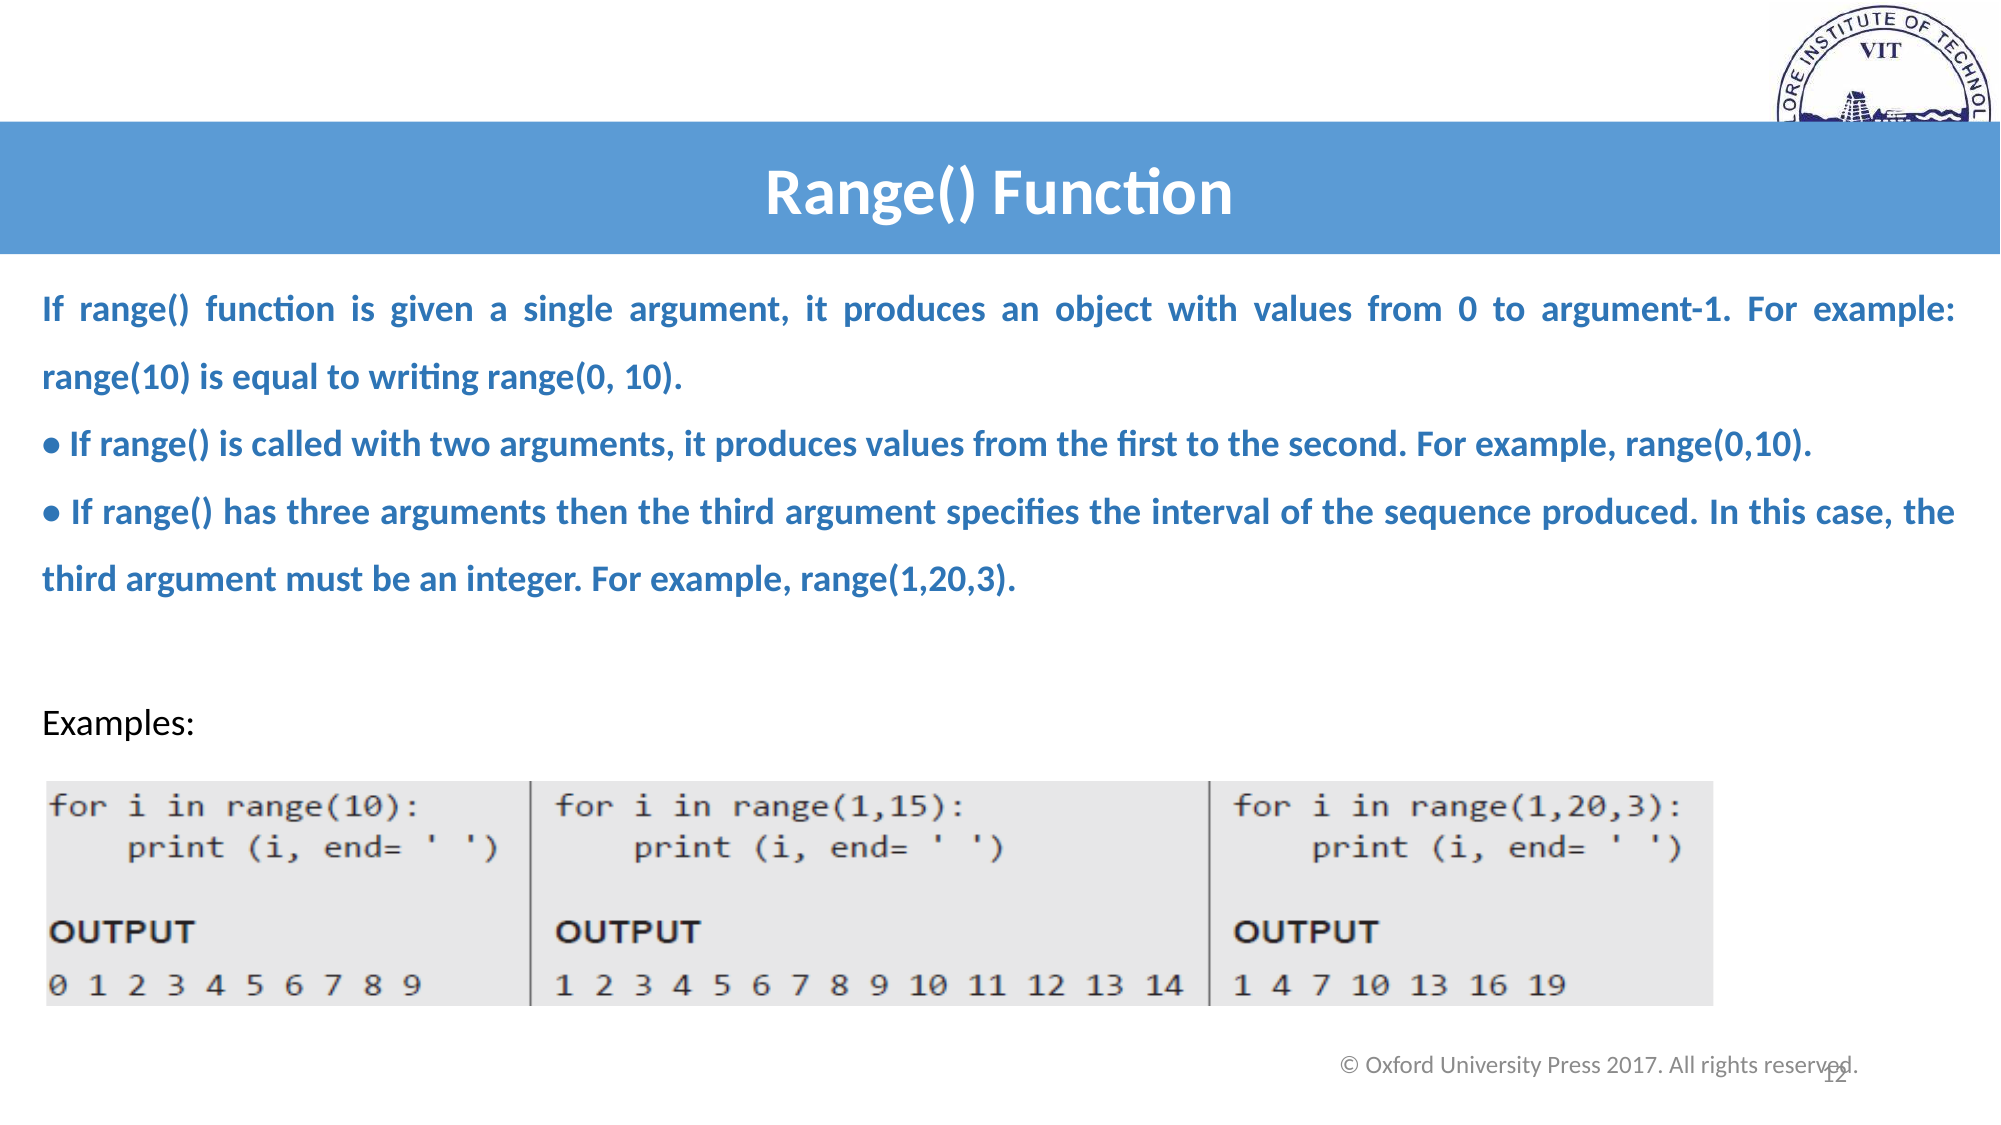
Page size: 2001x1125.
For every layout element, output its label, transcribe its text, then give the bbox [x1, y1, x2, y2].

text_box If range() function is given a single argument, it produces an object with values from 0 to argument-1. For example: range(10) is equal to writing range(0, 10). • If range() is called with two arguments, it produces values from the first to the second. For example, range(0,10). • If range() has three arguments then the third argument specifies the interval of the sequence produced. In this case, the third argument must be an integer. For example, range(1,20,3). [27, 254, 1973, 607]
text_box Examples: [27, 691, 424, 751]
picture [46, 781, 1714, 1006]
text_box Range() Function [0, 121, 2000, 255]
picture [1769, 2, 1999, 121]
footer © Oxford University Press 2017. All rights reserved. [1294, 1033, 1905, 1094]
slide_number 12 [1412, 1042, 1863, 1103]
